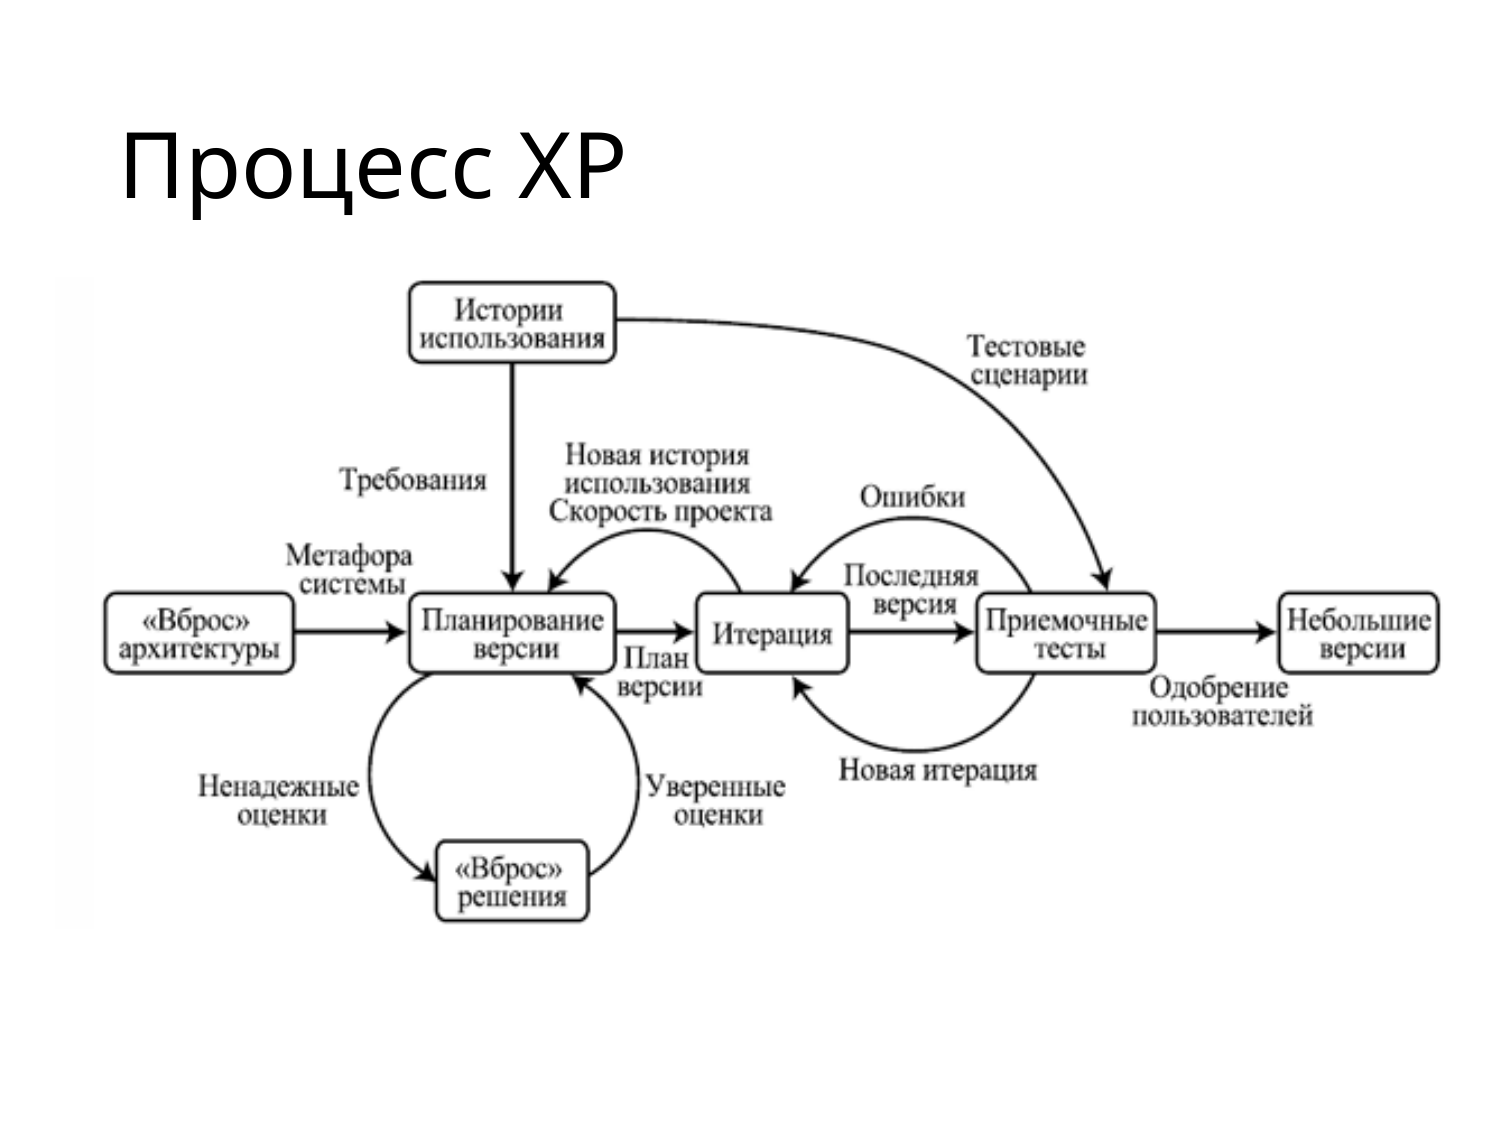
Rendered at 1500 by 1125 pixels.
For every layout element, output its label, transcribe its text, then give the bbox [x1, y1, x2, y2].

title Процесс XP [103, 59, 1397, 277]
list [55, 277, 1445, 929]
